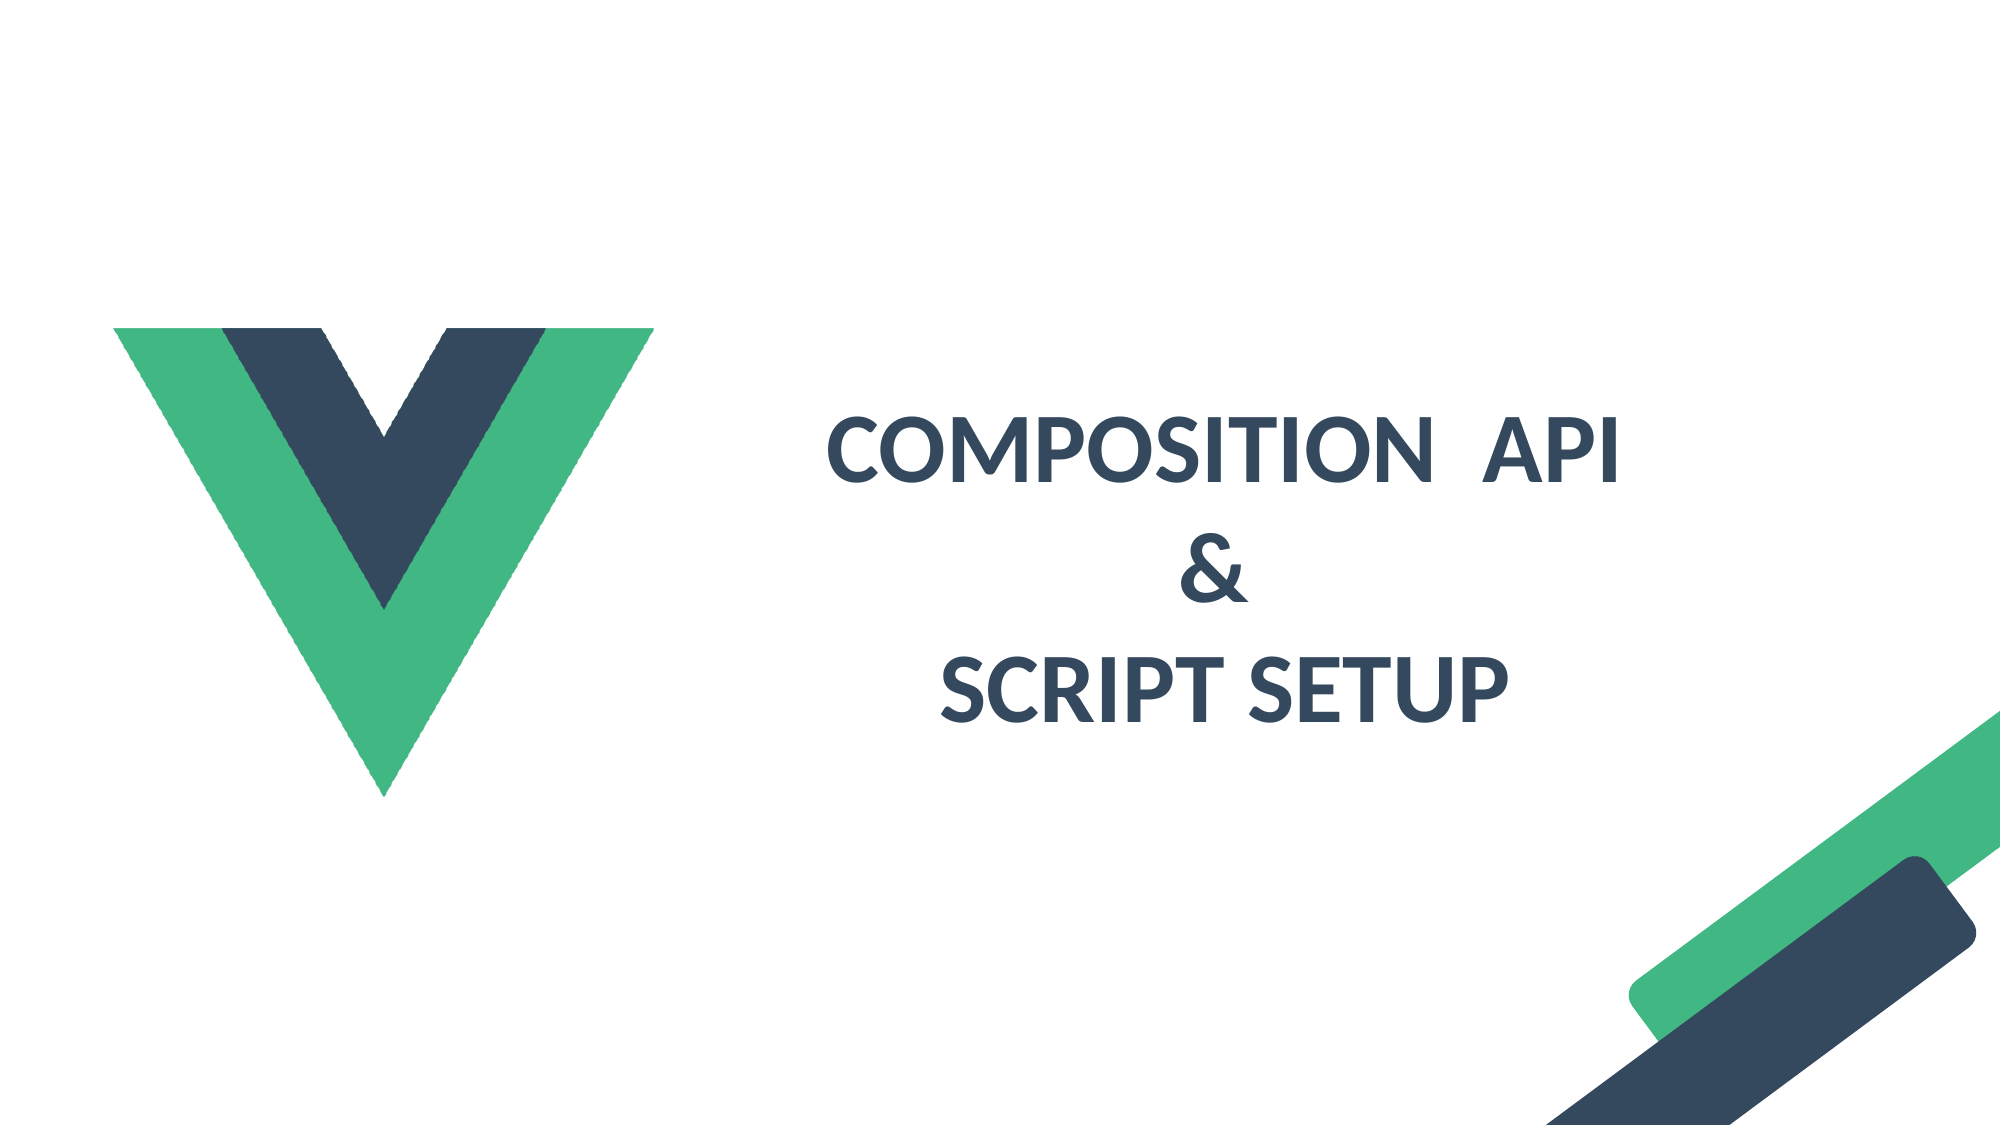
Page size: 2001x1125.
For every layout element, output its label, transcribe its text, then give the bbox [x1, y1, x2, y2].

text_box COMPOSITION API & SCRIPT SETUP [678, 486, 1772, 638]
text_box [1544, 855, 1978, 1125]
picture [113, 328, 654, 797]
text_box [1627, 709, 2000, 1041]
